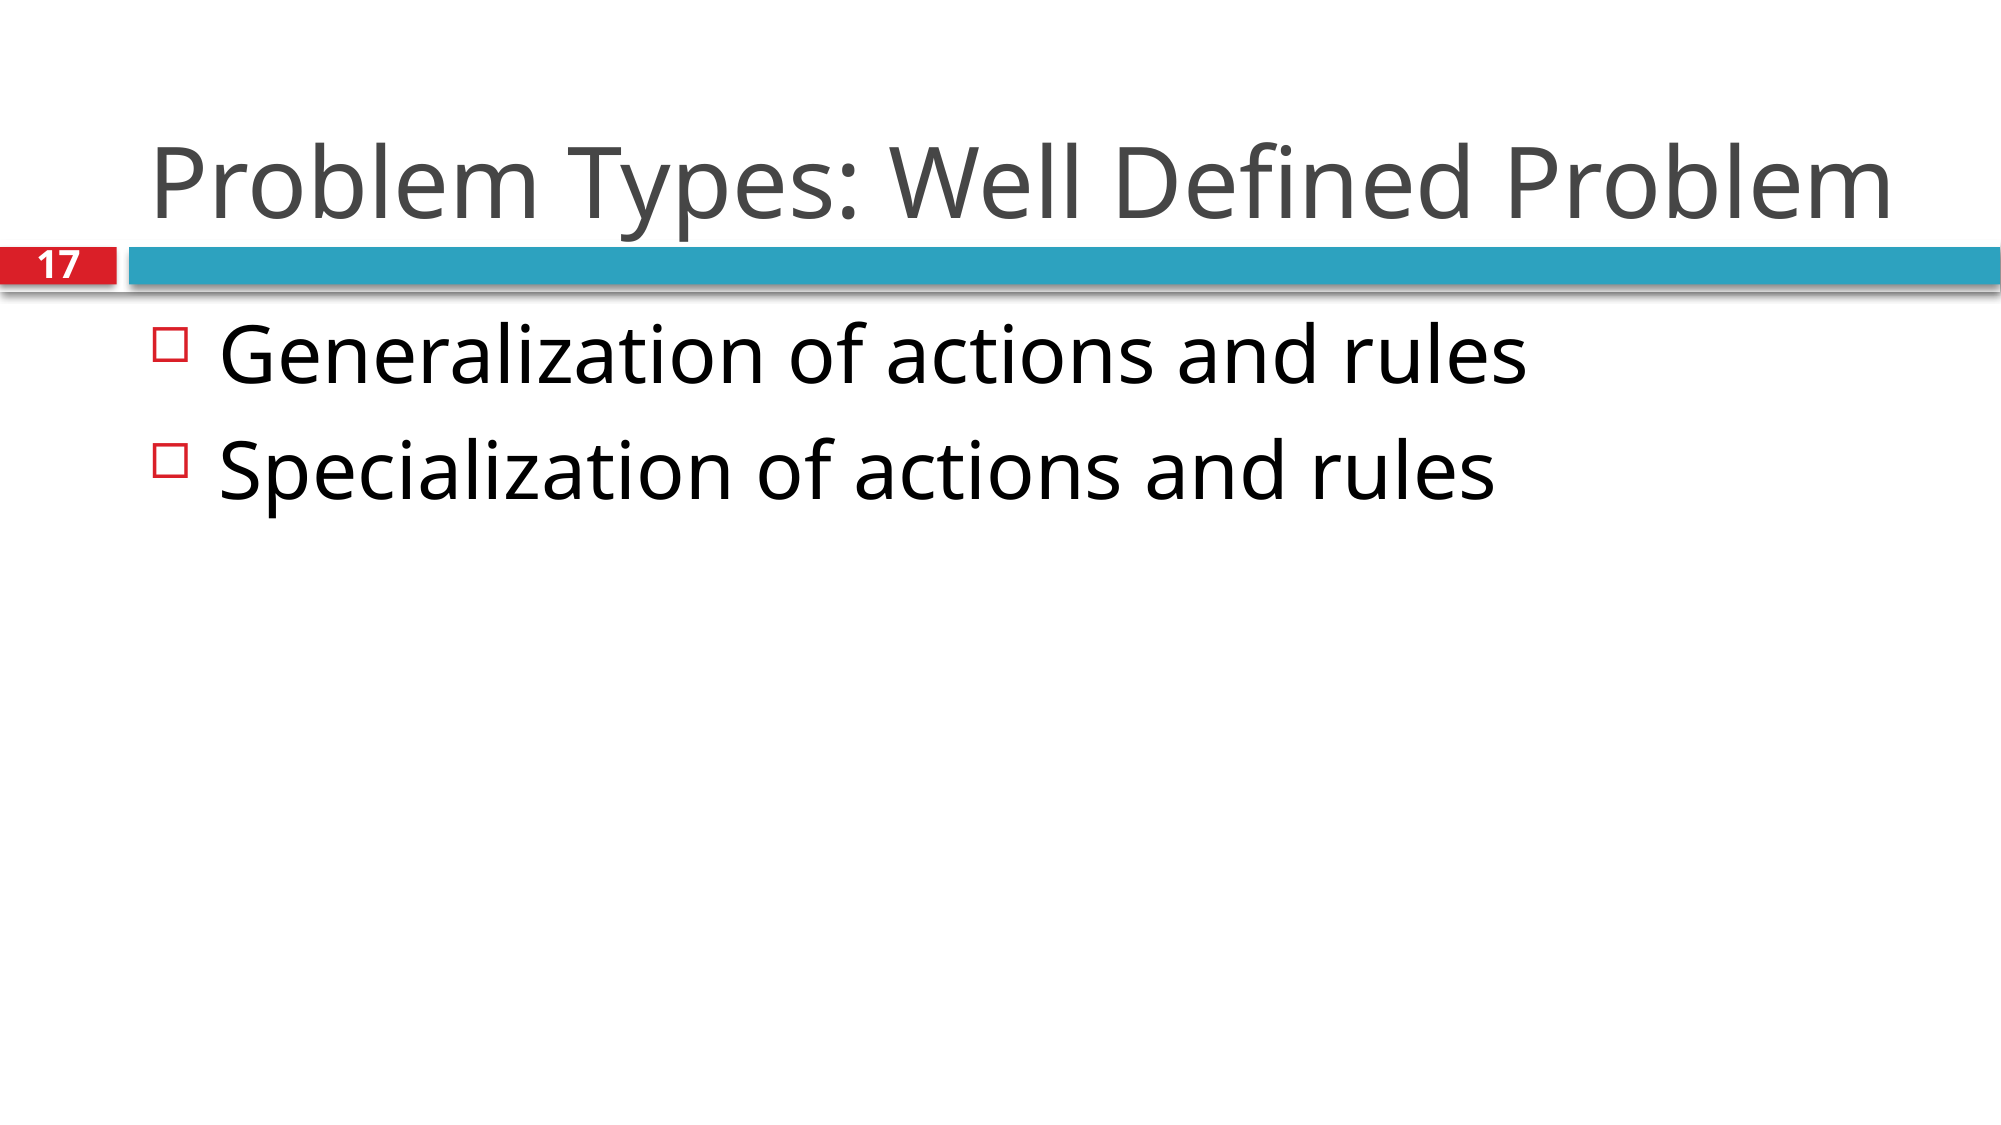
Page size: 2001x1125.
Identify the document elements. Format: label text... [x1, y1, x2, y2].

list Generalization of actions and rules Specialization of actions and rules [133, 295, 1918, 1005]
slide_number 17 [0, 245, 117, 286]
title Problem Types: Well Defined Problem [133, 25, 1917, 246]
